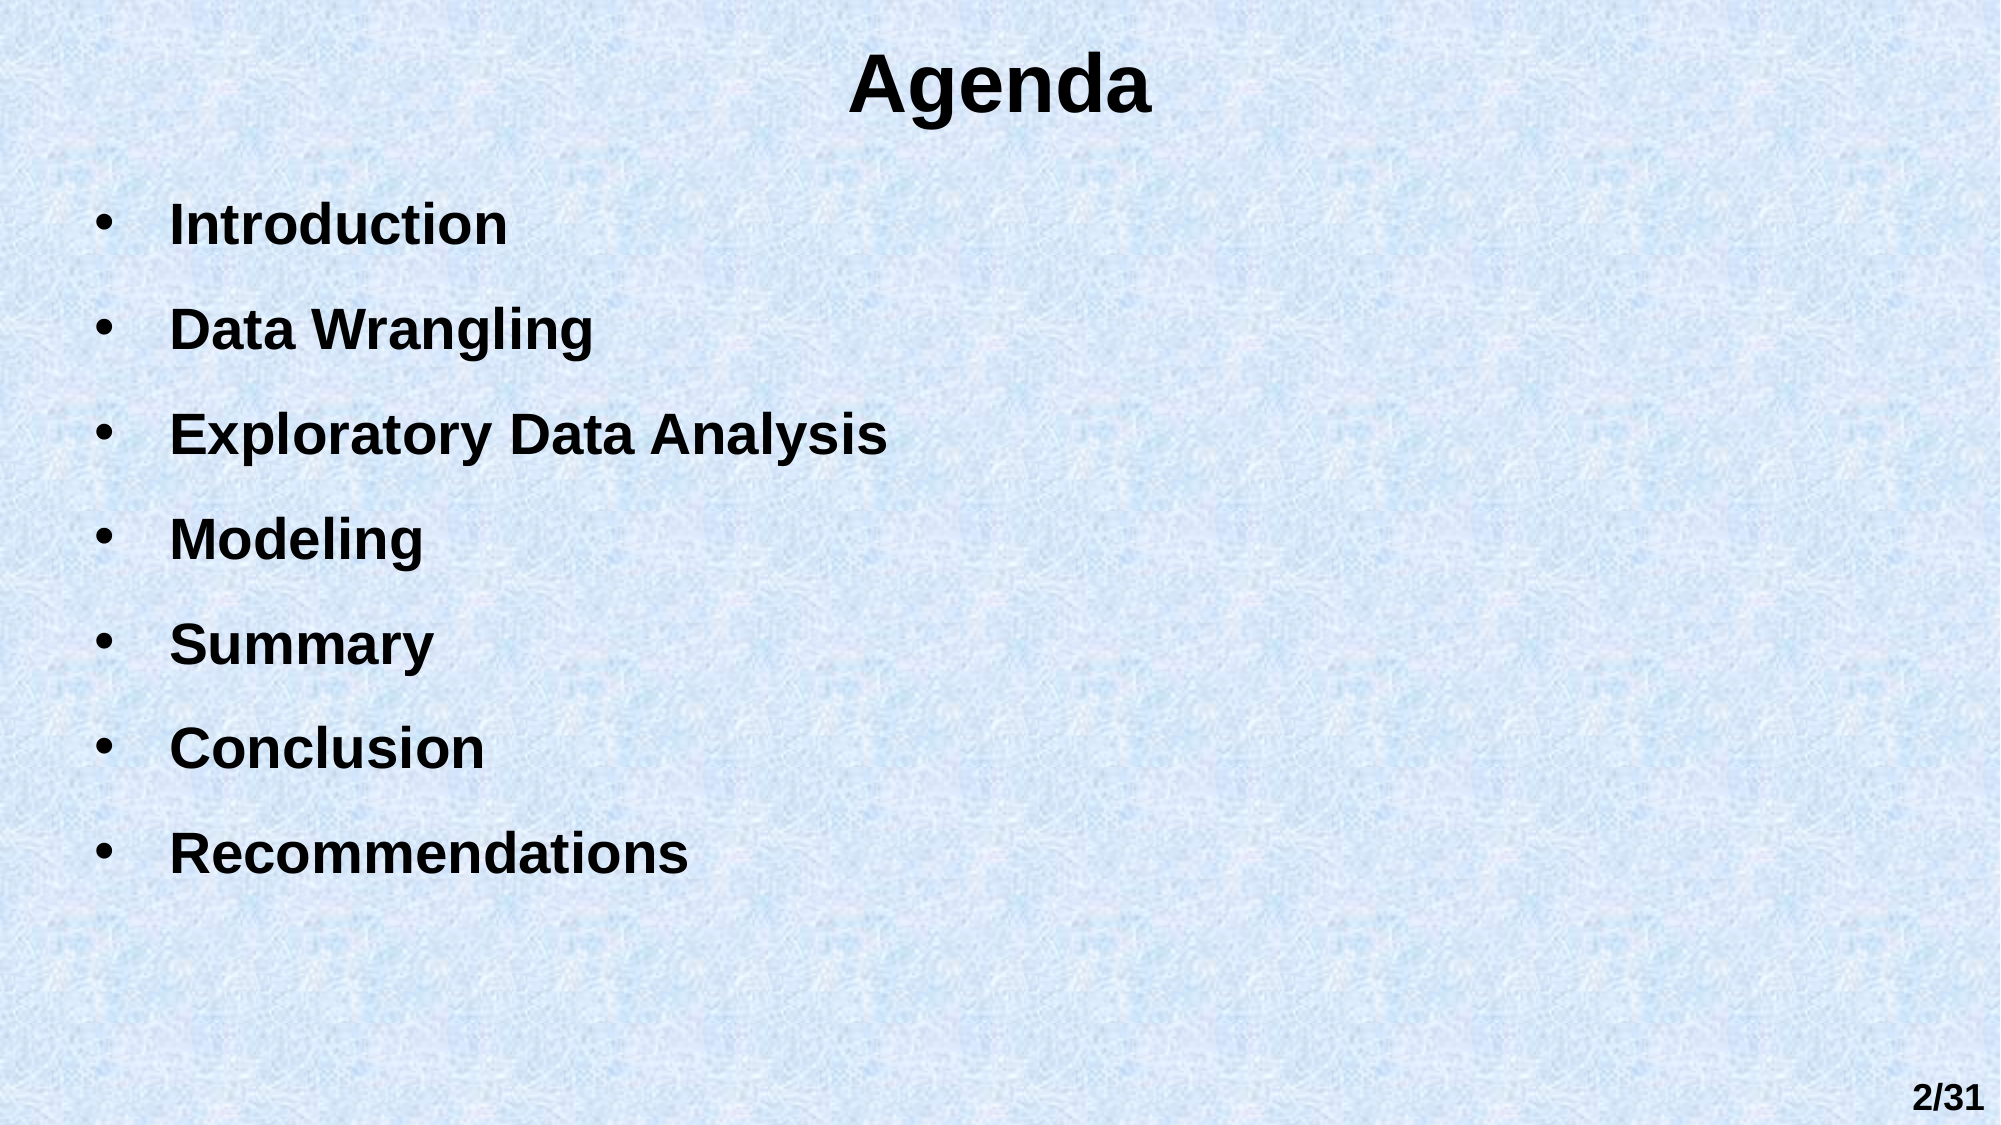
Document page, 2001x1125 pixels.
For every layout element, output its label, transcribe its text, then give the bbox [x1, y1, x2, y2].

text_box Introduction Data Wrangling Exploratory Data Analysis Modeling Summary Conclusion Recommendations [79, 143, 1919, 893]
text_box Agenda [0, 22, 2000, 137]
slide_number 2/31 [1550, 1065, 2000, 1125]
picture [0, 0, 2001, 1125]
